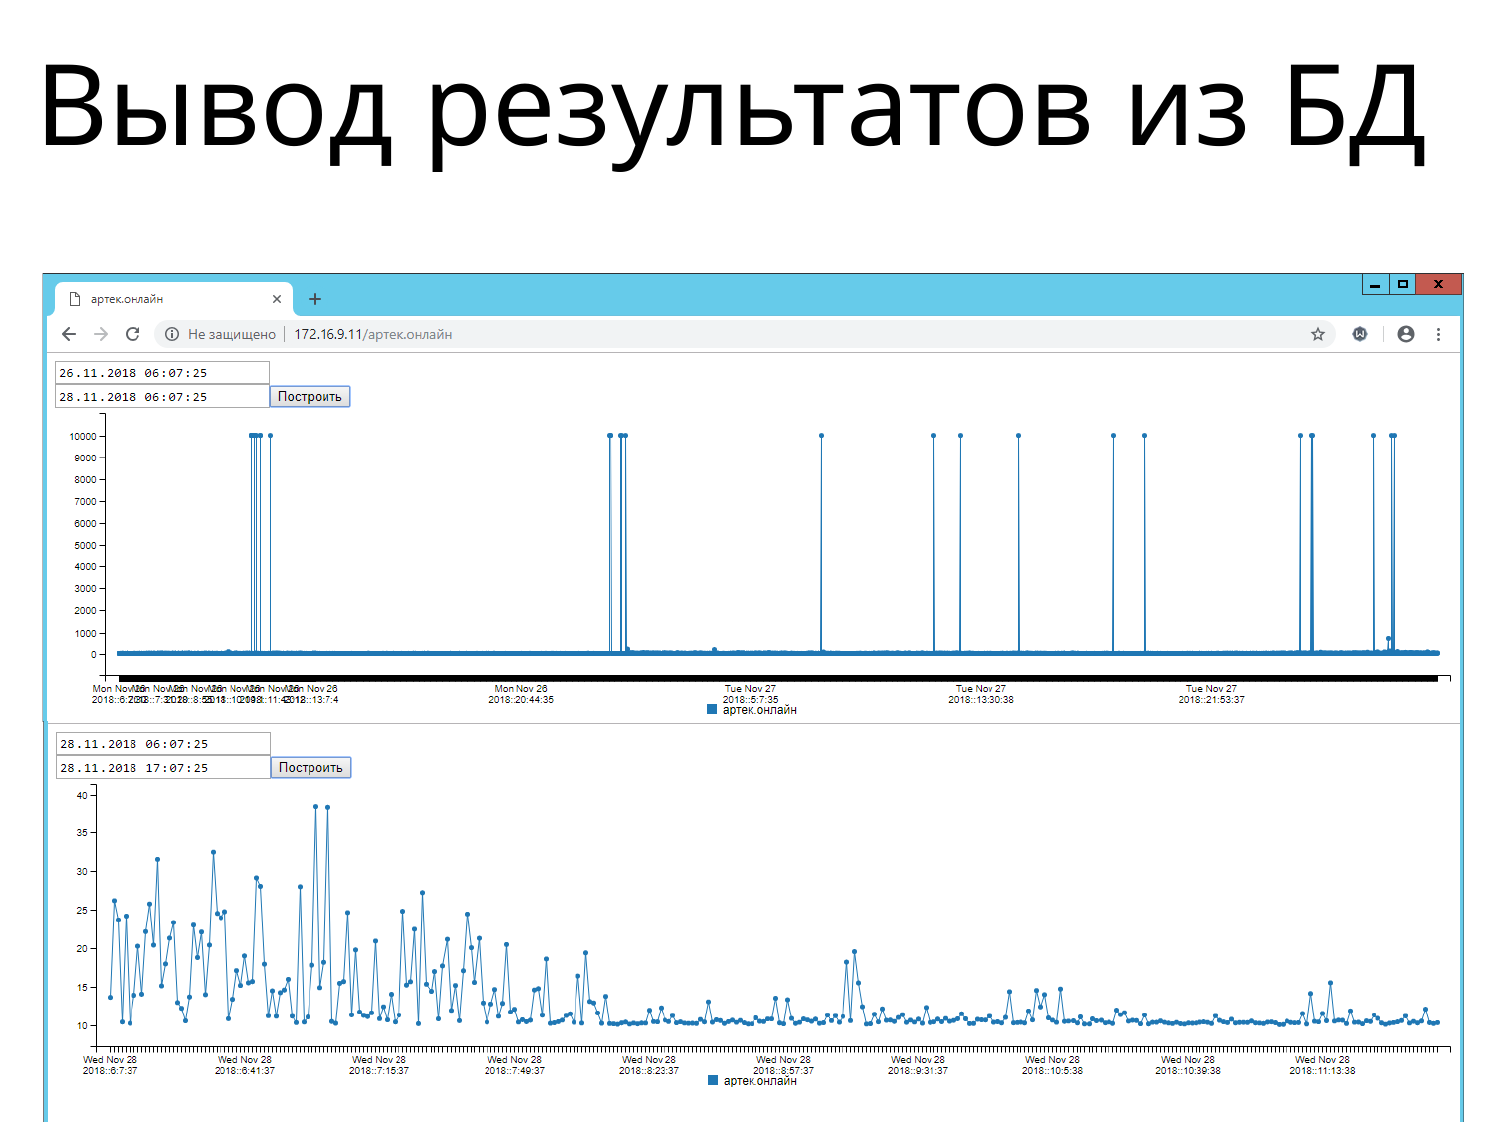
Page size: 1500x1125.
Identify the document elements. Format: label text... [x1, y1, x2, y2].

text_box Вывод результатов из БД [20, 25, 1443, 176]
picture [42, 272, 1465, 1122]
